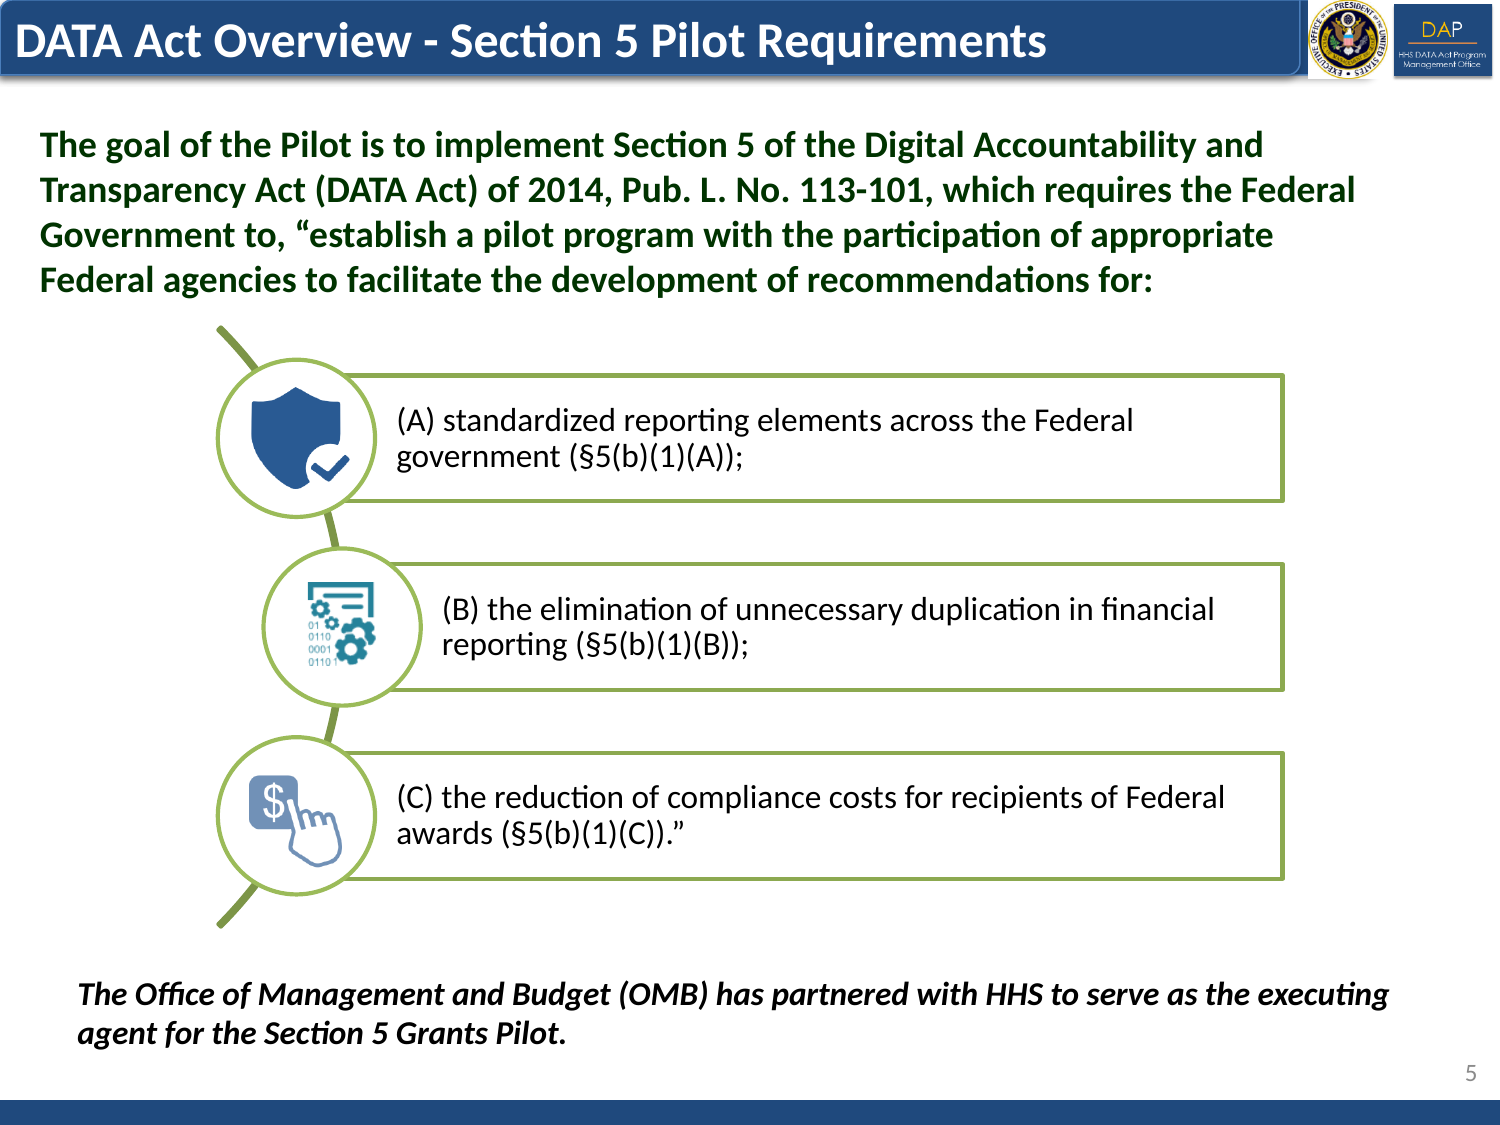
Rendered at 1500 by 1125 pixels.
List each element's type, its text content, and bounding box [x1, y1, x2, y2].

slide_number 5 [1142, 1042, 1493, 1102]
text_box DATA Act Overview - Section 5 Pilot Requirements [0, 0, 1275, 75]
picture [299, 582, 384, 667]
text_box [208, 312, 1292, 942]
text_box The goal of the Pilot is to implement Section 5 of the Digital Accountability and Transparency Act (DATA Act) of 2014, Pub. L. No. 113-101, which requires the Federal Government to, “establish a pilot program with the participation of appropriate Federal agencies to facilitate the development of recommendations for: [24, 112, 1400, 308]
picture [249, 387, 351, 490]
picture [1308, 0, 1497, 82]
picture [249, 774, 342, 868]
text_box The Office of Management and Budget (OMB) has partnered with HHS to serve as the executing agent for the Section 5 Grants Pilot. [62, 964, 1438, 1060]
